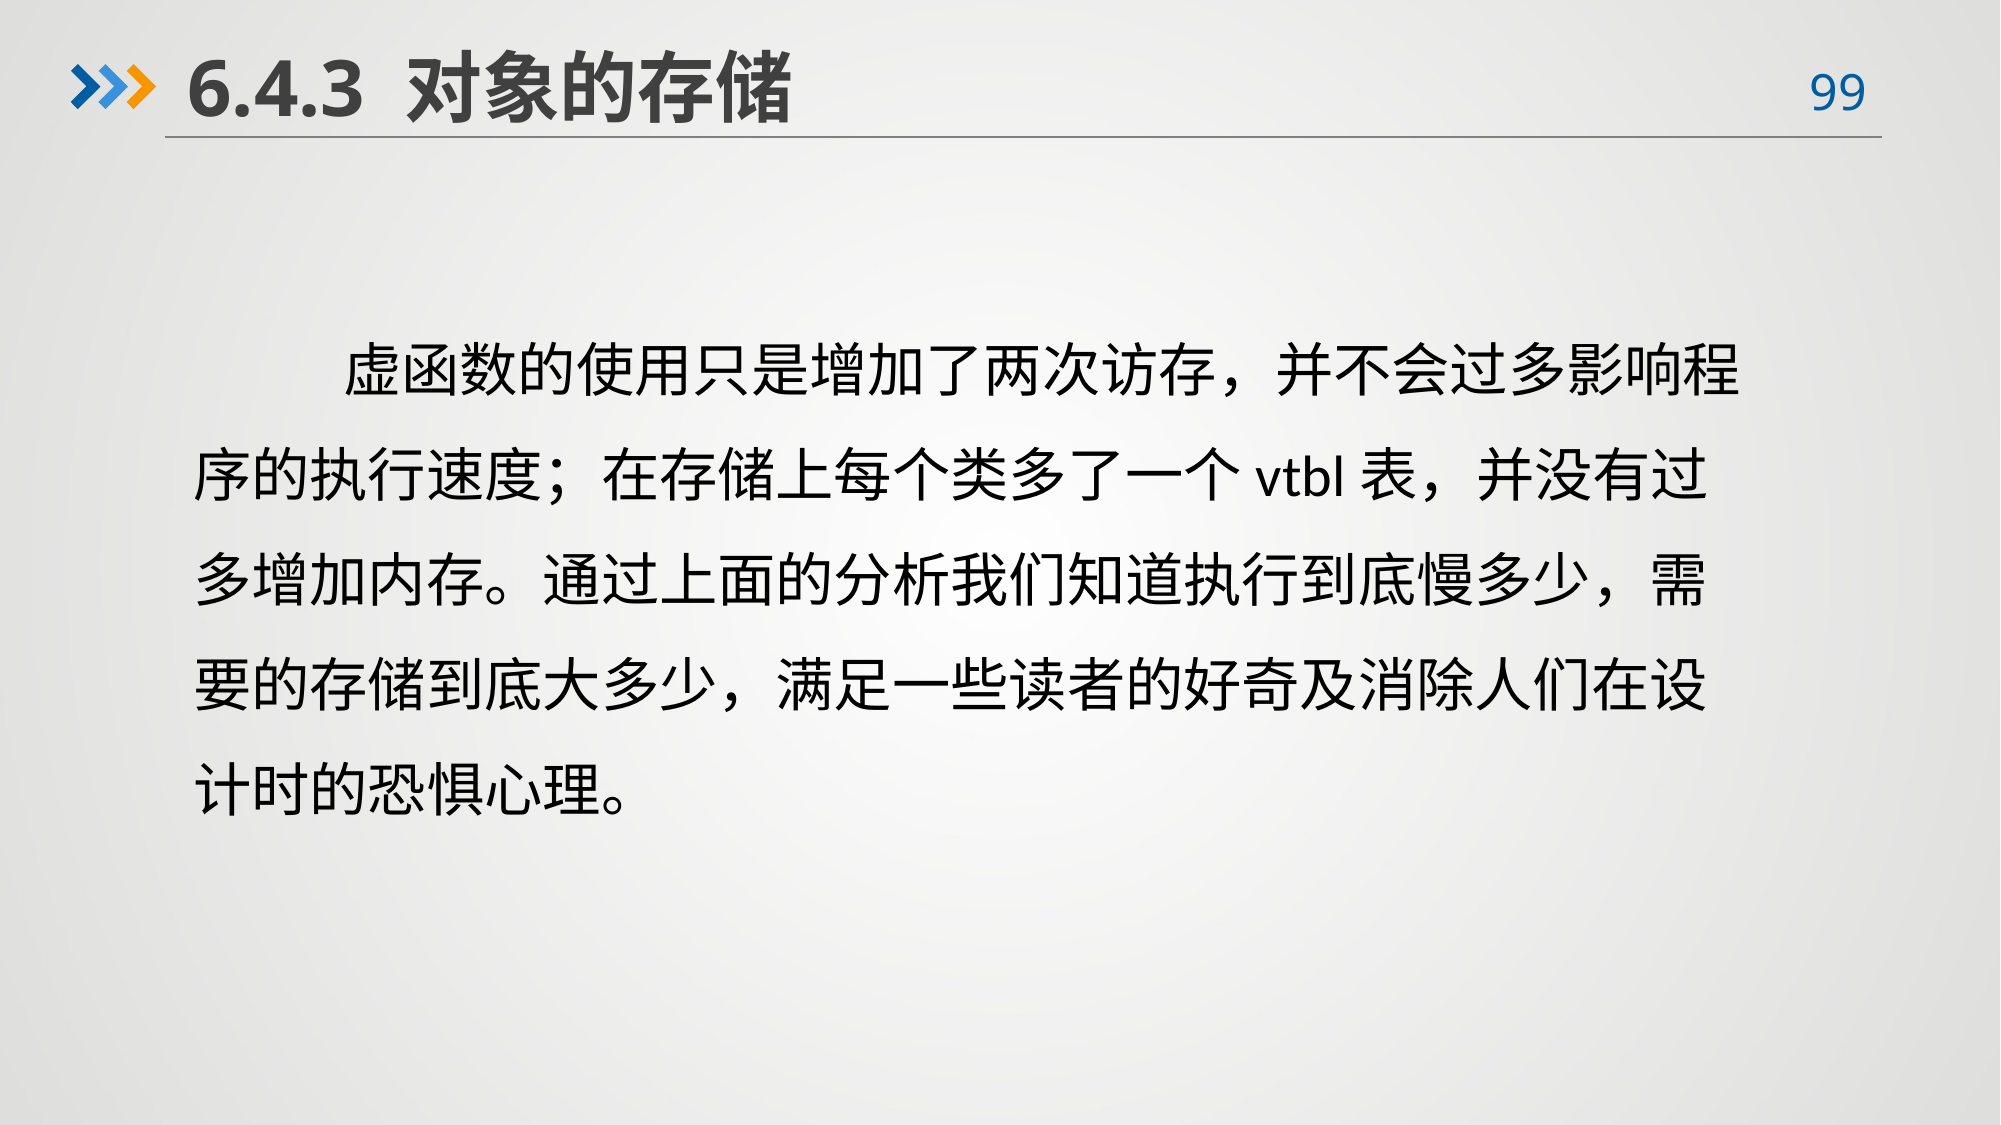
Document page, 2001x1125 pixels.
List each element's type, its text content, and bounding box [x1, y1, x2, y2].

picture [0, 0, 2000, 1125]
text_box 6.4.3 对象的存储 [187, 43, 1677, 127]
text_box 虚函数的使用只是增加了两次访存，并不会过多影响程序的执行速度；在存储上每个类多了一个vtbl表，并没有过多增加内存。通过上面的分析我们知道执行到底慢多少，需要的存储到底大多少，满足一些读者的好奇及消除人们在设计时的恐惧心理。 [103, 290, 1766, 1011]
